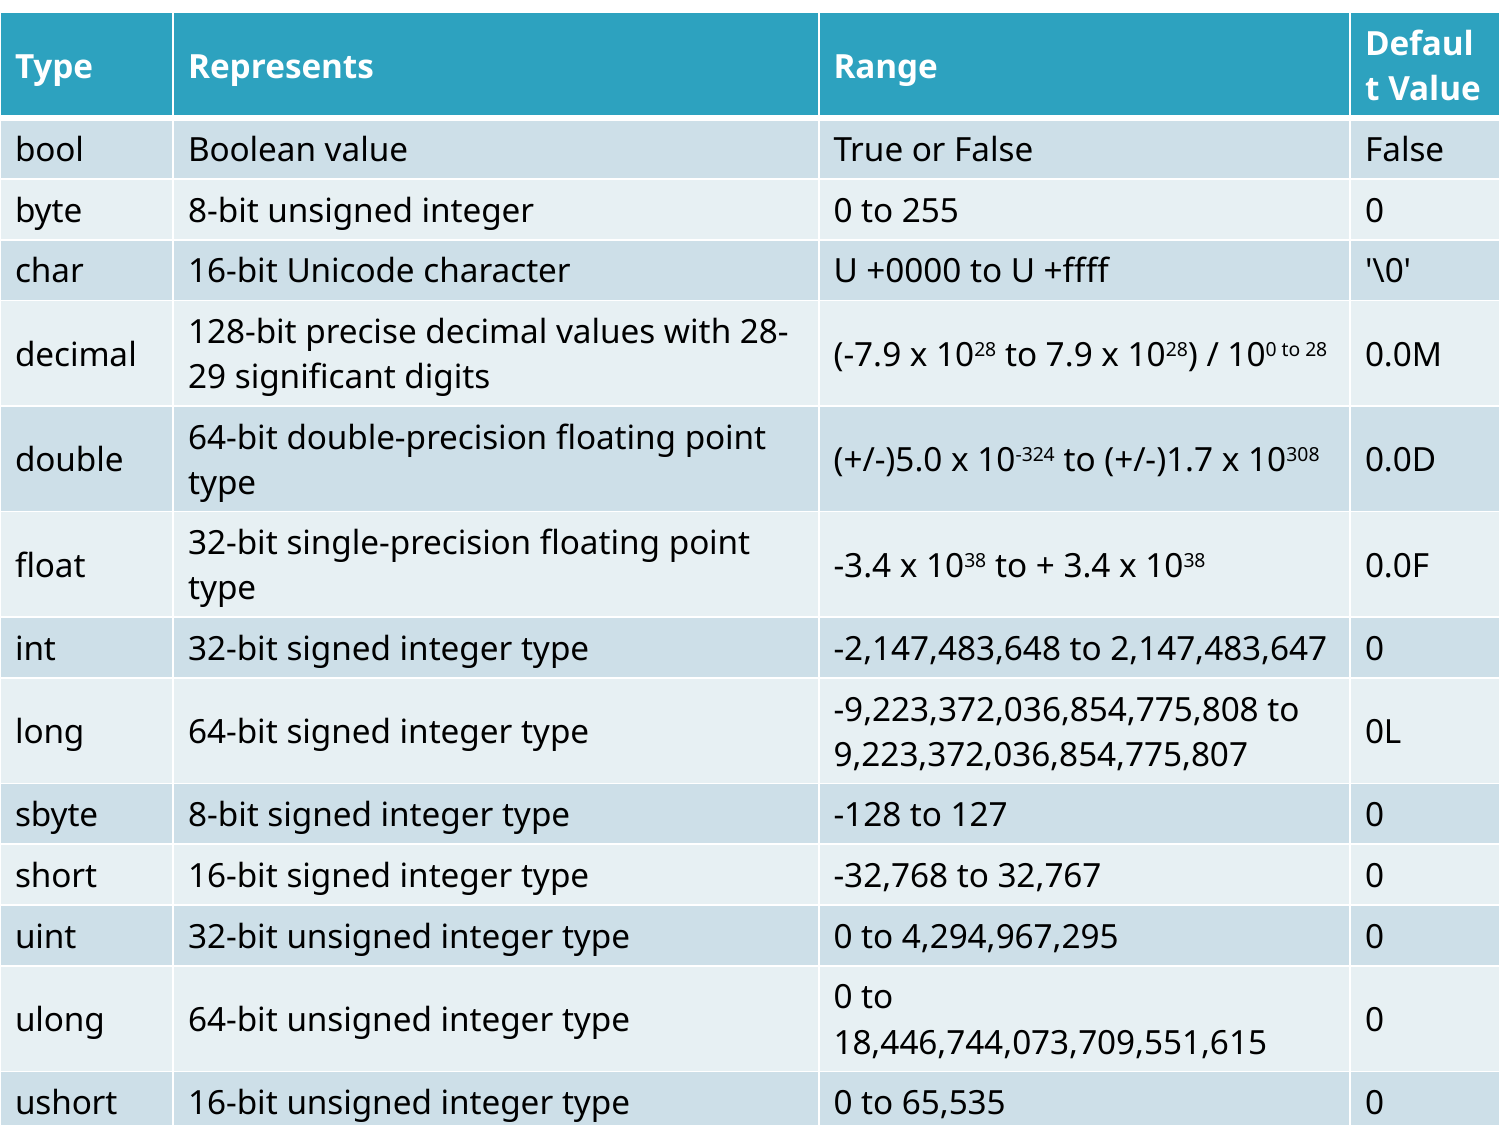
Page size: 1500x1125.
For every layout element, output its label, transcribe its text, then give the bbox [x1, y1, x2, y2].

table_cell bool [1, 121, 172, 178]
table_cell 16-bit Unicode character [174, 241, 818, 300]
table_cell (-7.9 x 1028 to 7.9 x 1028) / 100 to 28 [820, 301, 1349, 405]
table_cell 8-bit signed integer type [174, 784, 818, 843]
table_cell short [1, 845, 172, 904]
table_cell byte [1, 180, 172, 239]
table_cell 32-bit signed integer type [174, 618, 818, 677]
table_cell 8-bit unsigned integer [174, 180, 818, 239]
table_cell -2,147,483,648 to 2,147,483,647 [820, 618, 1349, 677]
table_cell 0 [1351, 1072, 1499, 1125]
table_cell 64-bit double-precision floating point type [174, 407, 818, 511]
table_cell False [1351, 121, 1499, 178]
table_header Default Value [1351, 13, 1499, 115]
table_cell uint [1, 906, 172, 965]
table_cell 0 to 18,446,744,073,709,551,615 [820, 967, 1349, 1071]
table_cell 0.0D [1351, 407, 1499, 511]
table_cell 32-bit unsigned integer type [174, 906, 818, 965]
table_header Represents [174, 13, 818, 115]
table_cell 64-bit signed integer type [174, 679, 818, 783]
table_cell U +0000 to U +ffff [820, 241, 1349, 300]
table_cell ushort [1, 1072, 172, 1125]
table_cell 0 [1351, 784, 1499, 843]
table_cell '\0' [1351, 241, 1499, 300]
table_cell double [1, 407, 172, 511]
table_cell 0 [1351, 845, 1499, 904]
table_header Type [1, 13, 172, 115]
table_cell 0 to 65,535 [820, 1072, 1349, 1125]
table_cell sbyte [1, 784, 172, 843]
table_cell char [1, 241, 172, 300]
table_cell 0 [1351, 180, 1499, 239]
table_cell int [1, 618, 172, 677]
table_header Range [820, 13, 1349, 115]
table_cell 0 [1351, 967, 1499, 1071]
table_cell 0 to 4,294,967,295 [820, 906, 1349, 965]
table_cell decimal [1, 301, 172, 405]
table_cell 0 to 255 [820, 180, 1349, 239]
table_cell -32,768 to 32,767 [820, 845, 1349, 904]
table_cell 128-bit precise decimal values with 28-29 significant digits [174, 301, 818, 405]
table_cell 32-bit single-precision floating point type [174, 512, 818, 616]
table_cell 16-bit unsigned integer type [174, 1072, 818, 1125]
table_cell True or False [820, 121, 1349, 178]
table_cell 16-bit signed integer type [174, 845, 818, 904]
table_cell -128 to 127 [820, 784, 1349, 843]
table_cell -9,223,372,036,854,775,808 to 9,223,372,036,854,775,807 [820, 679, 1349, 783]
table_cell ulong [1, 967, 172, 1071]
table_cell 0 [1351, 906, 1499, 965]
table_cell 0L [1351, 679, 1499, 783]
table_cell long [1, 679, 172, 783]
table_cell Boolean value [174, 121, 818, 178]
table_cell (+/-)5.0 x 10-324 to (+/-)1.7 x 10308 [820, 407, 1349, 511]
table_cell 0.0F [1351, 512, 1499, 616]
table_cell 0 [1351, 618, 1499, 677]
table_cell 64-bit unsigned integer type [174, 967, 818, 1071]
table_cell 0.0M [1351, 301, 1499, 405]
table_cell -3.4 x 1038 to + 3.4 x 1038 [820, 512, 1349, 616]
table_cell float [1, 512, 172, 616]
